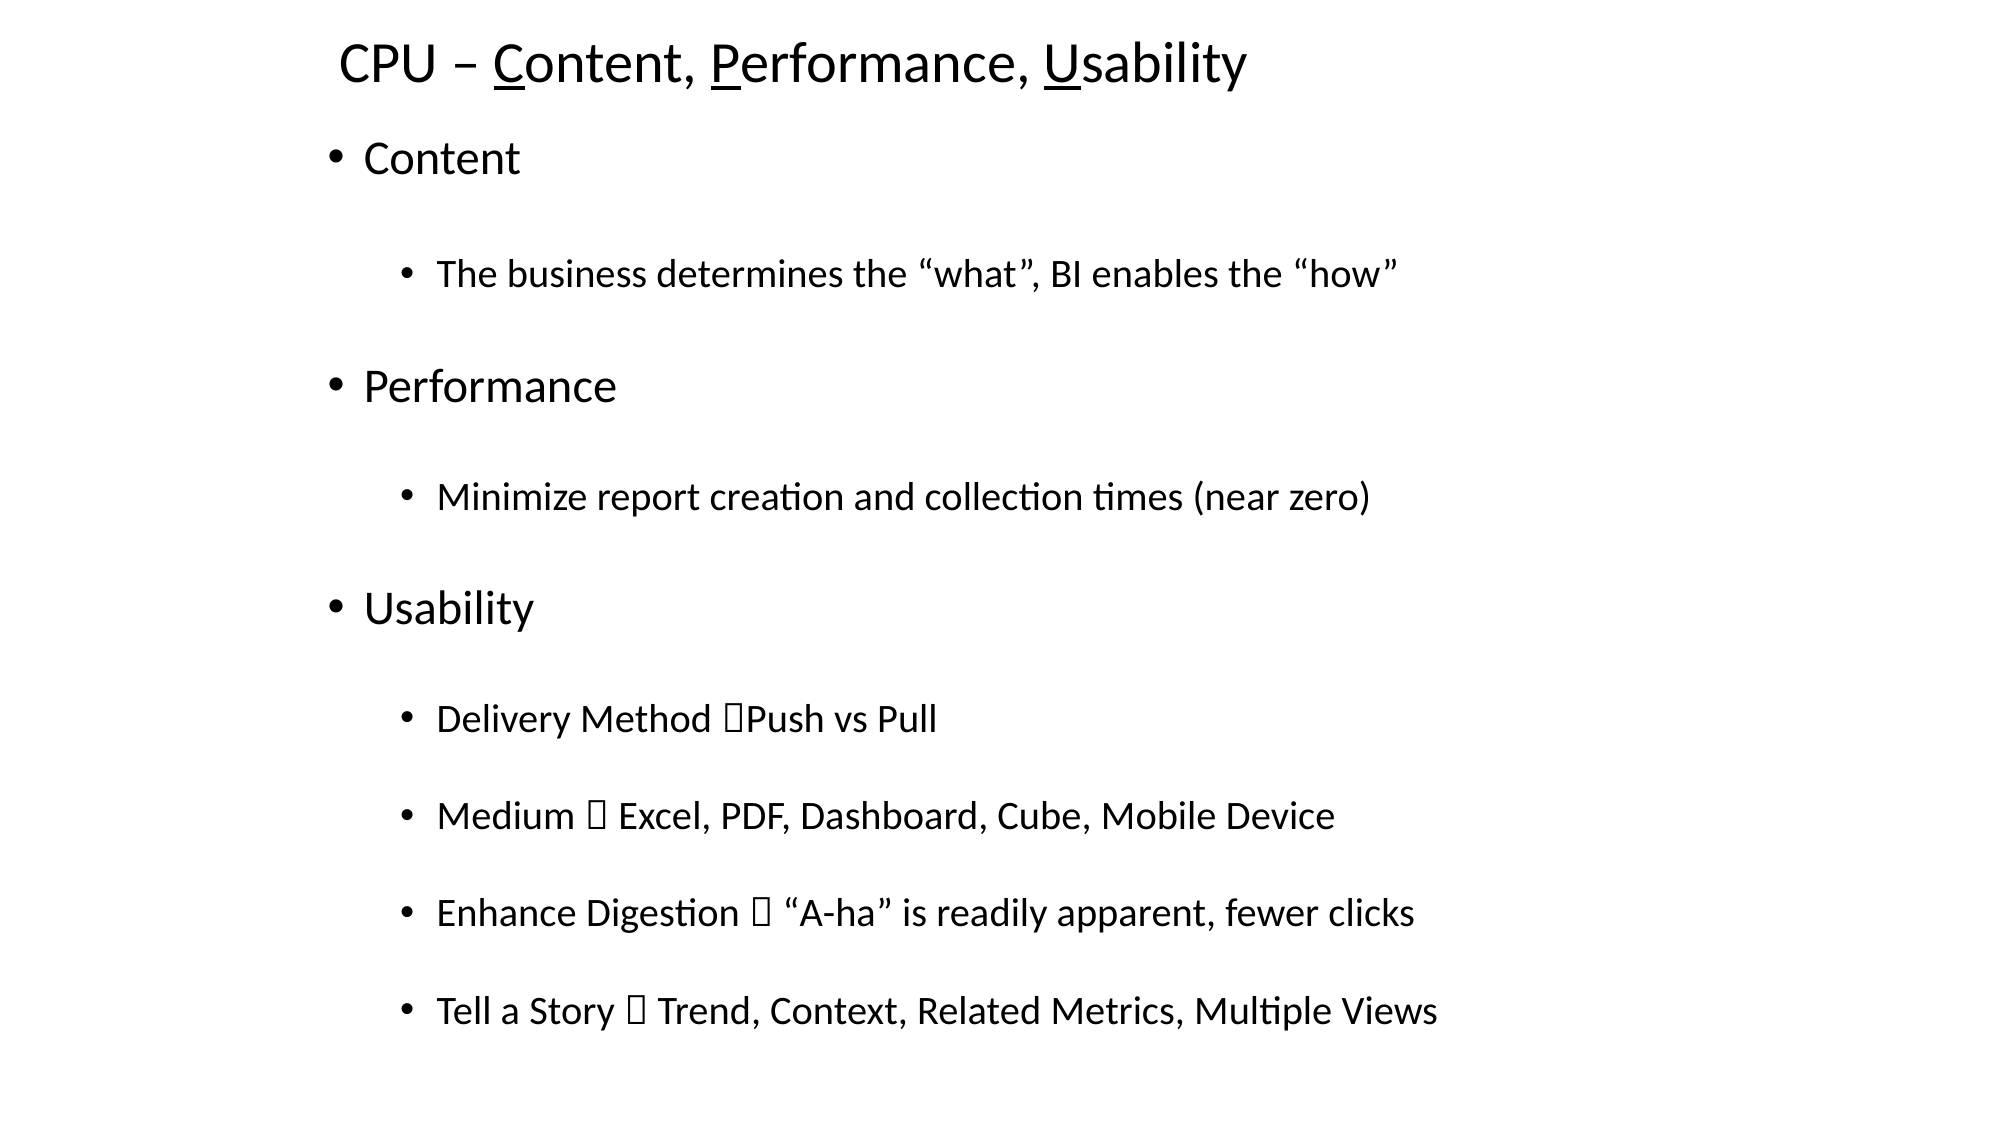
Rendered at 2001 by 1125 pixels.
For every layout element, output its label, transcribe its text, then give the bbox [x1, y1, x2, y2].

list Content The business determines the “what”, BI enables the “how” Performance Minimize report creation and collection times (near zero) Usability Delivery Method Push vs Pull Medium  Excel, PDF, Dashboard, Cube, Mobile Device Enhance Digestion  “A-ha” is readily apparent, fewer clicks Tell a Story  Trend, Context, Related Metrics, Multiple Views [312, 125, 1663, 1050]
title CPU – Content, Performance, Usability [324, 24, 1675, 105]
